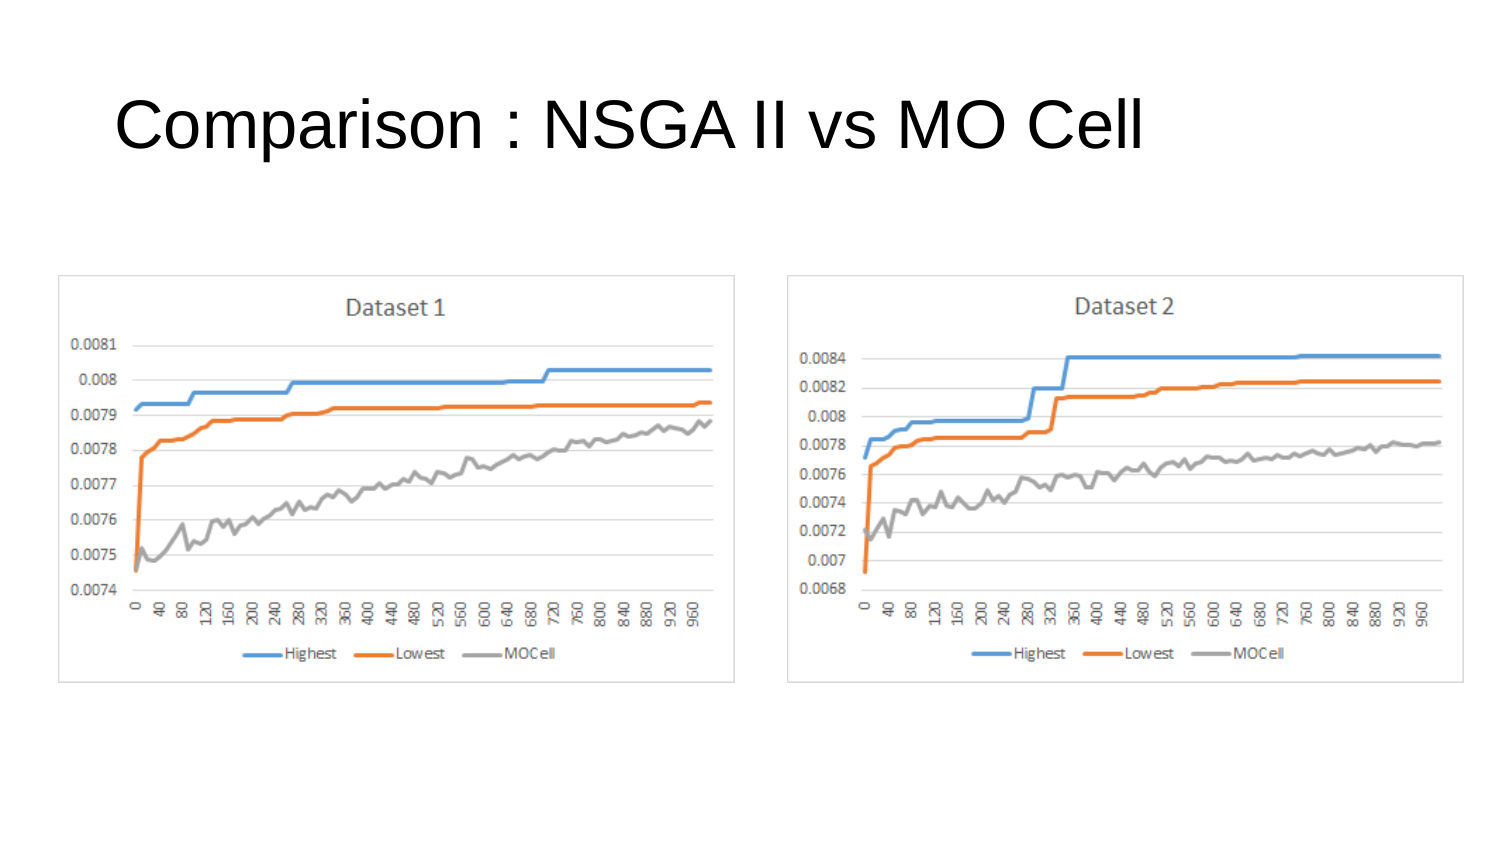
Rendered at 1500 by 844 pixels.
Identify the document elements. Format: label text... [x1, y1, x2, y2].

picture [787, 275, 1464, 683]
title Comparison : NSGA II vs MO Cell [103, 44, 1397, 208]
picture [58, 275, 735, 683]
